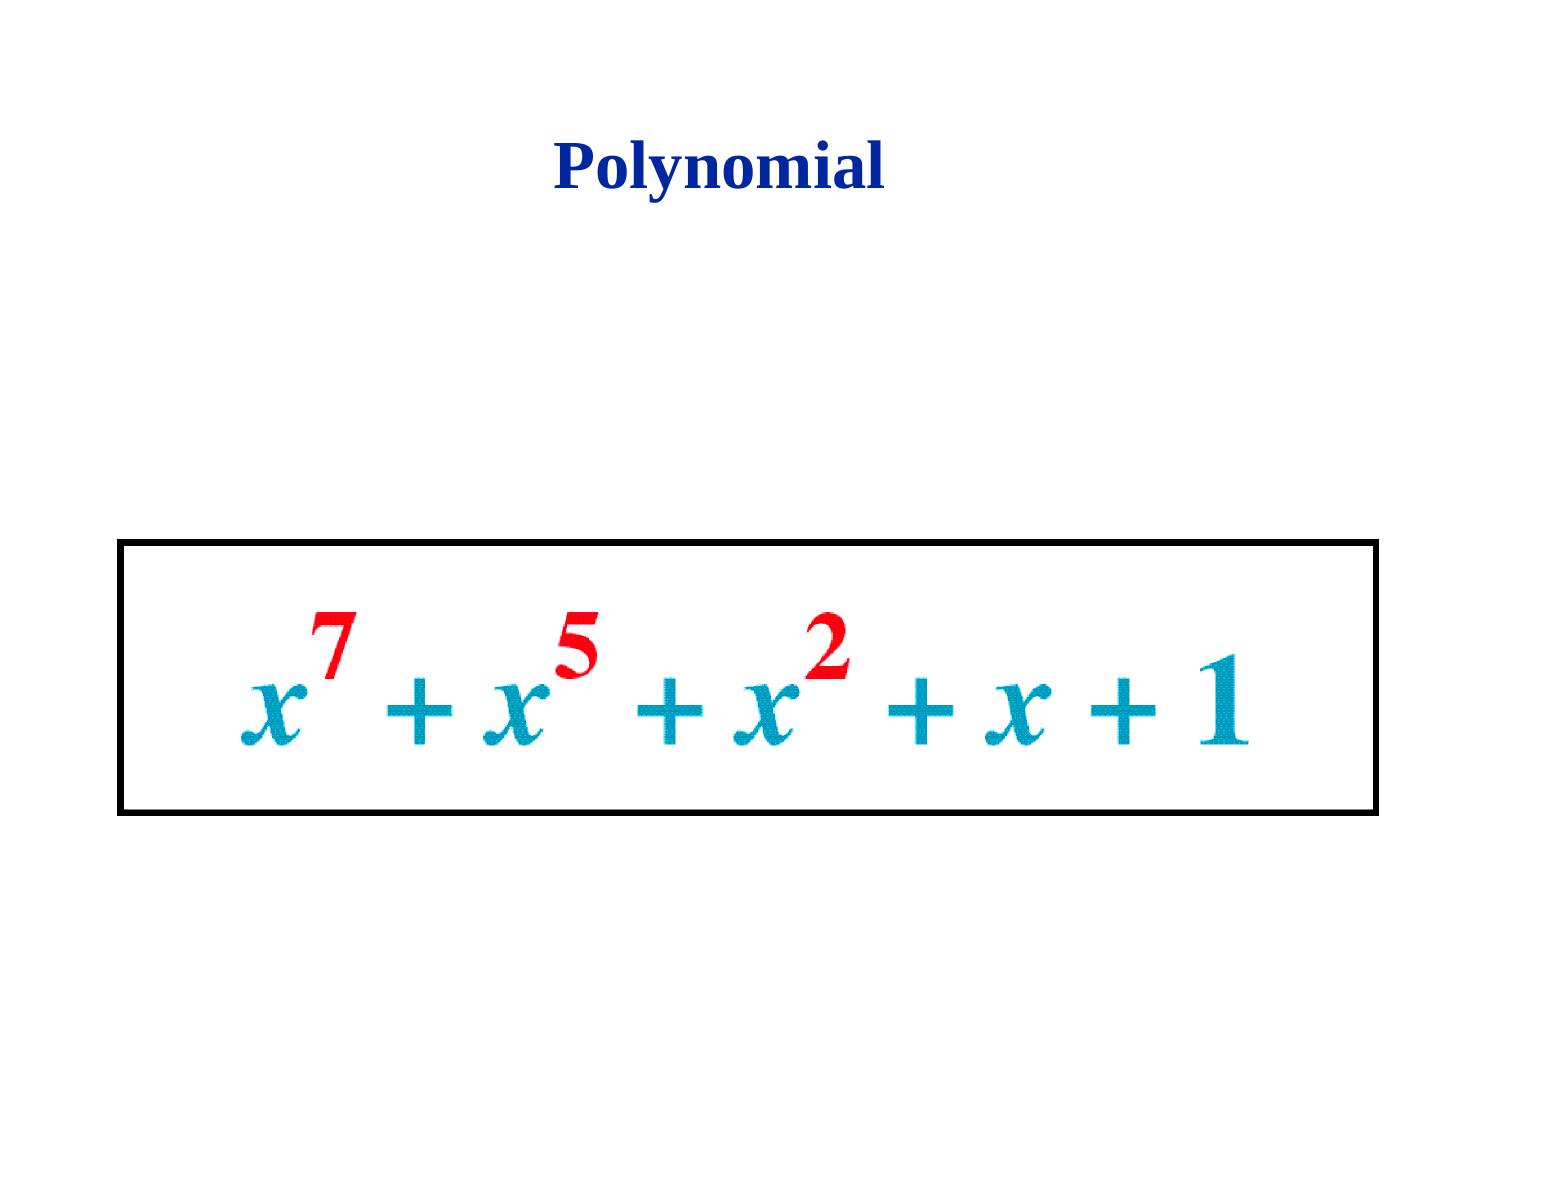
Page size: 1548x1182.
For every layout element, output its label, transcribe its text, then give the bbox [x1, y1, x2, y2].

picture [117, 539, 1379, 817]
text_box Polynomial [537, 112, 903, 210]
